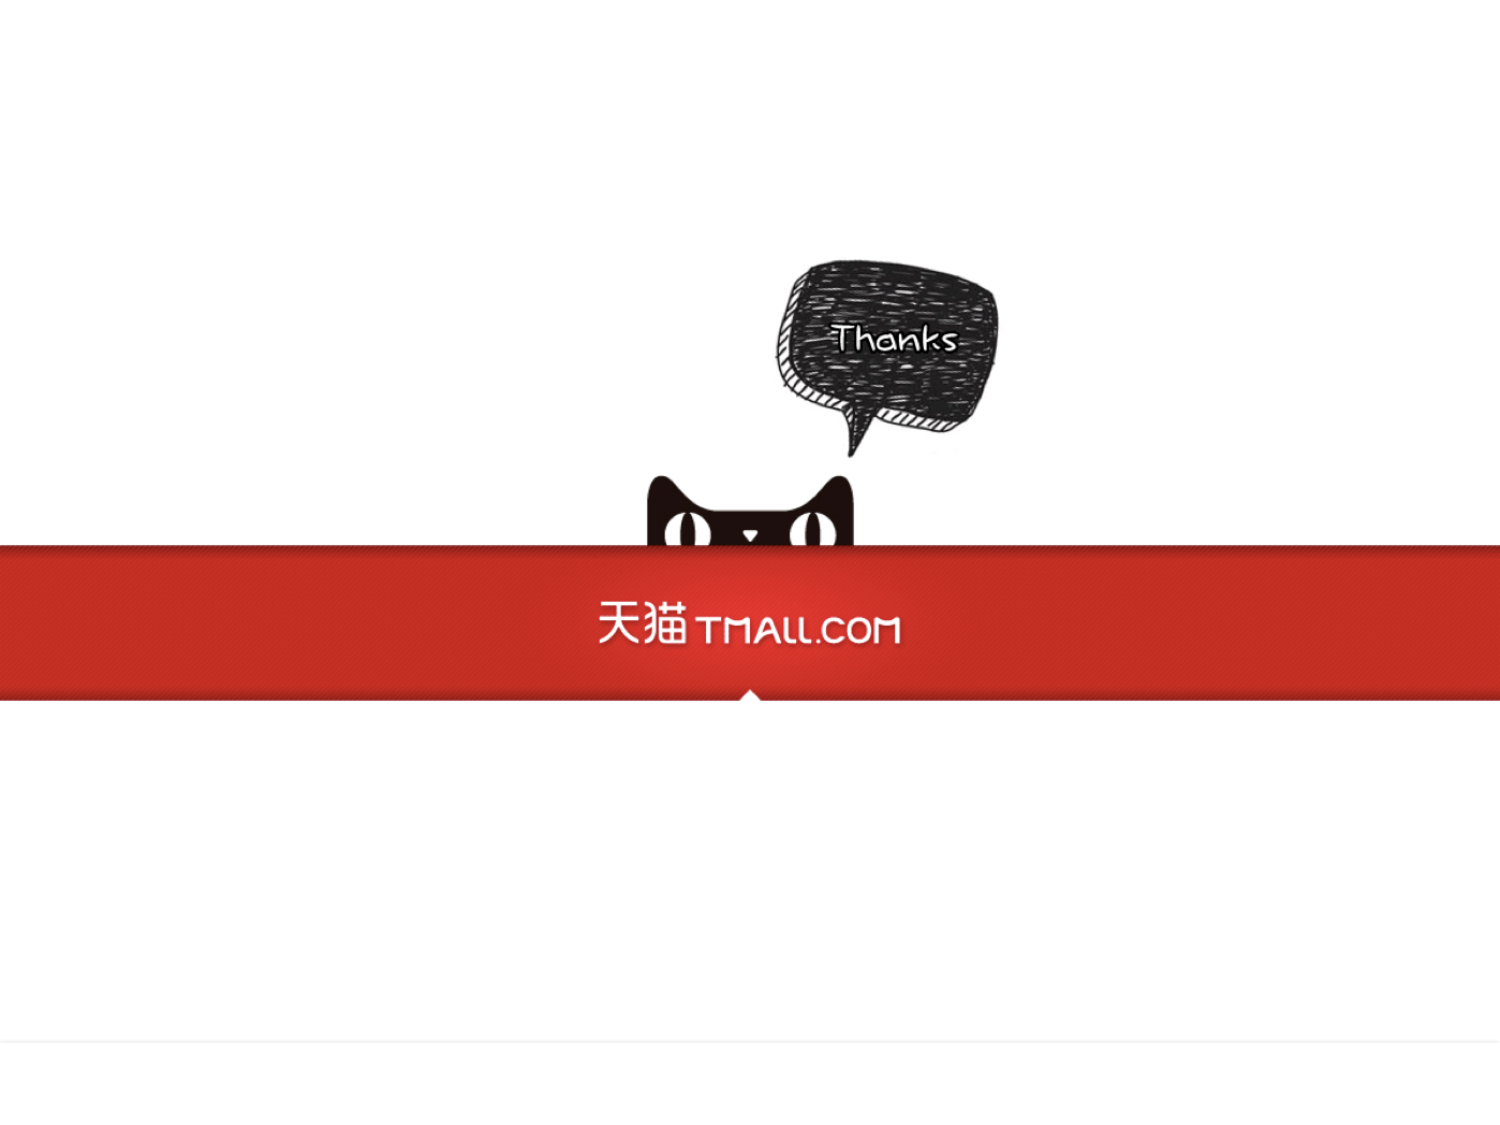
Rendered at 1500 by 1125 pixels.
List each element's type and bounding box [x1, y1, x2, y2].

picture [0, 257, 1500, 703]
